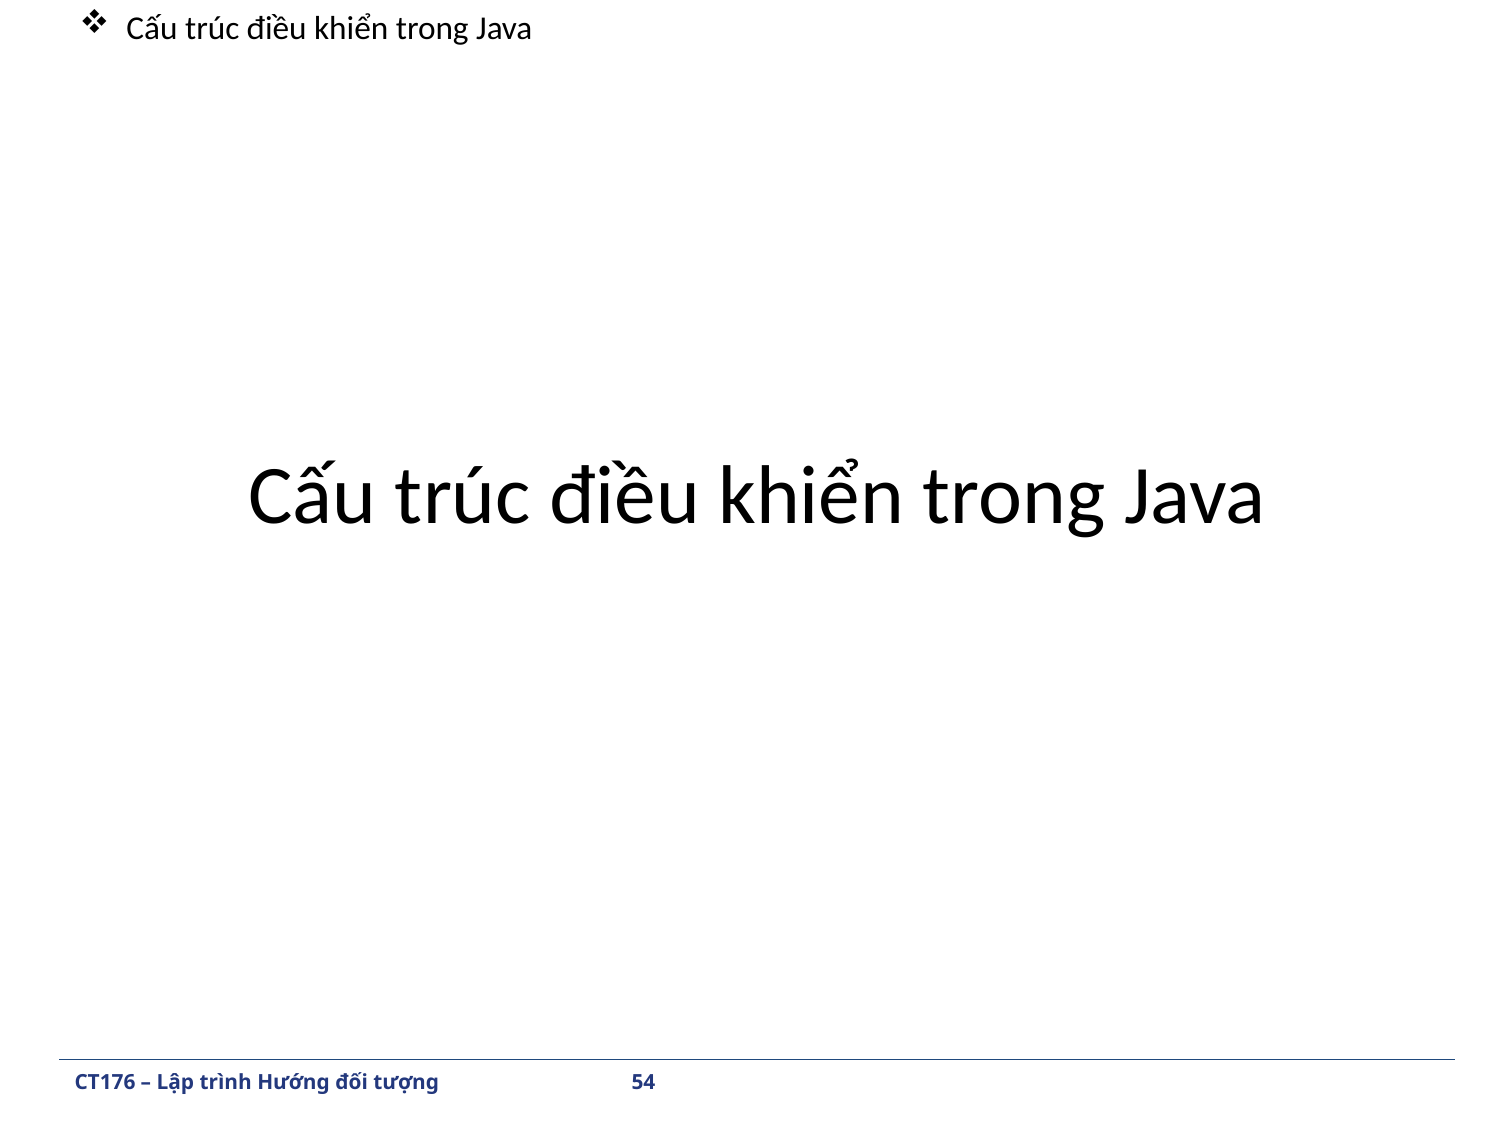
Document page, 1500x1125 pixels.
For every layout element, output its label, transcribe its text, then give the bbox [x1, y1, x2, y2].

slide_number Cấu trúc điều khiển trong Java [64, 2, 1353, 50]
list Cấu trúc điều khiển trong Java [59, 382, 1455, 610]
